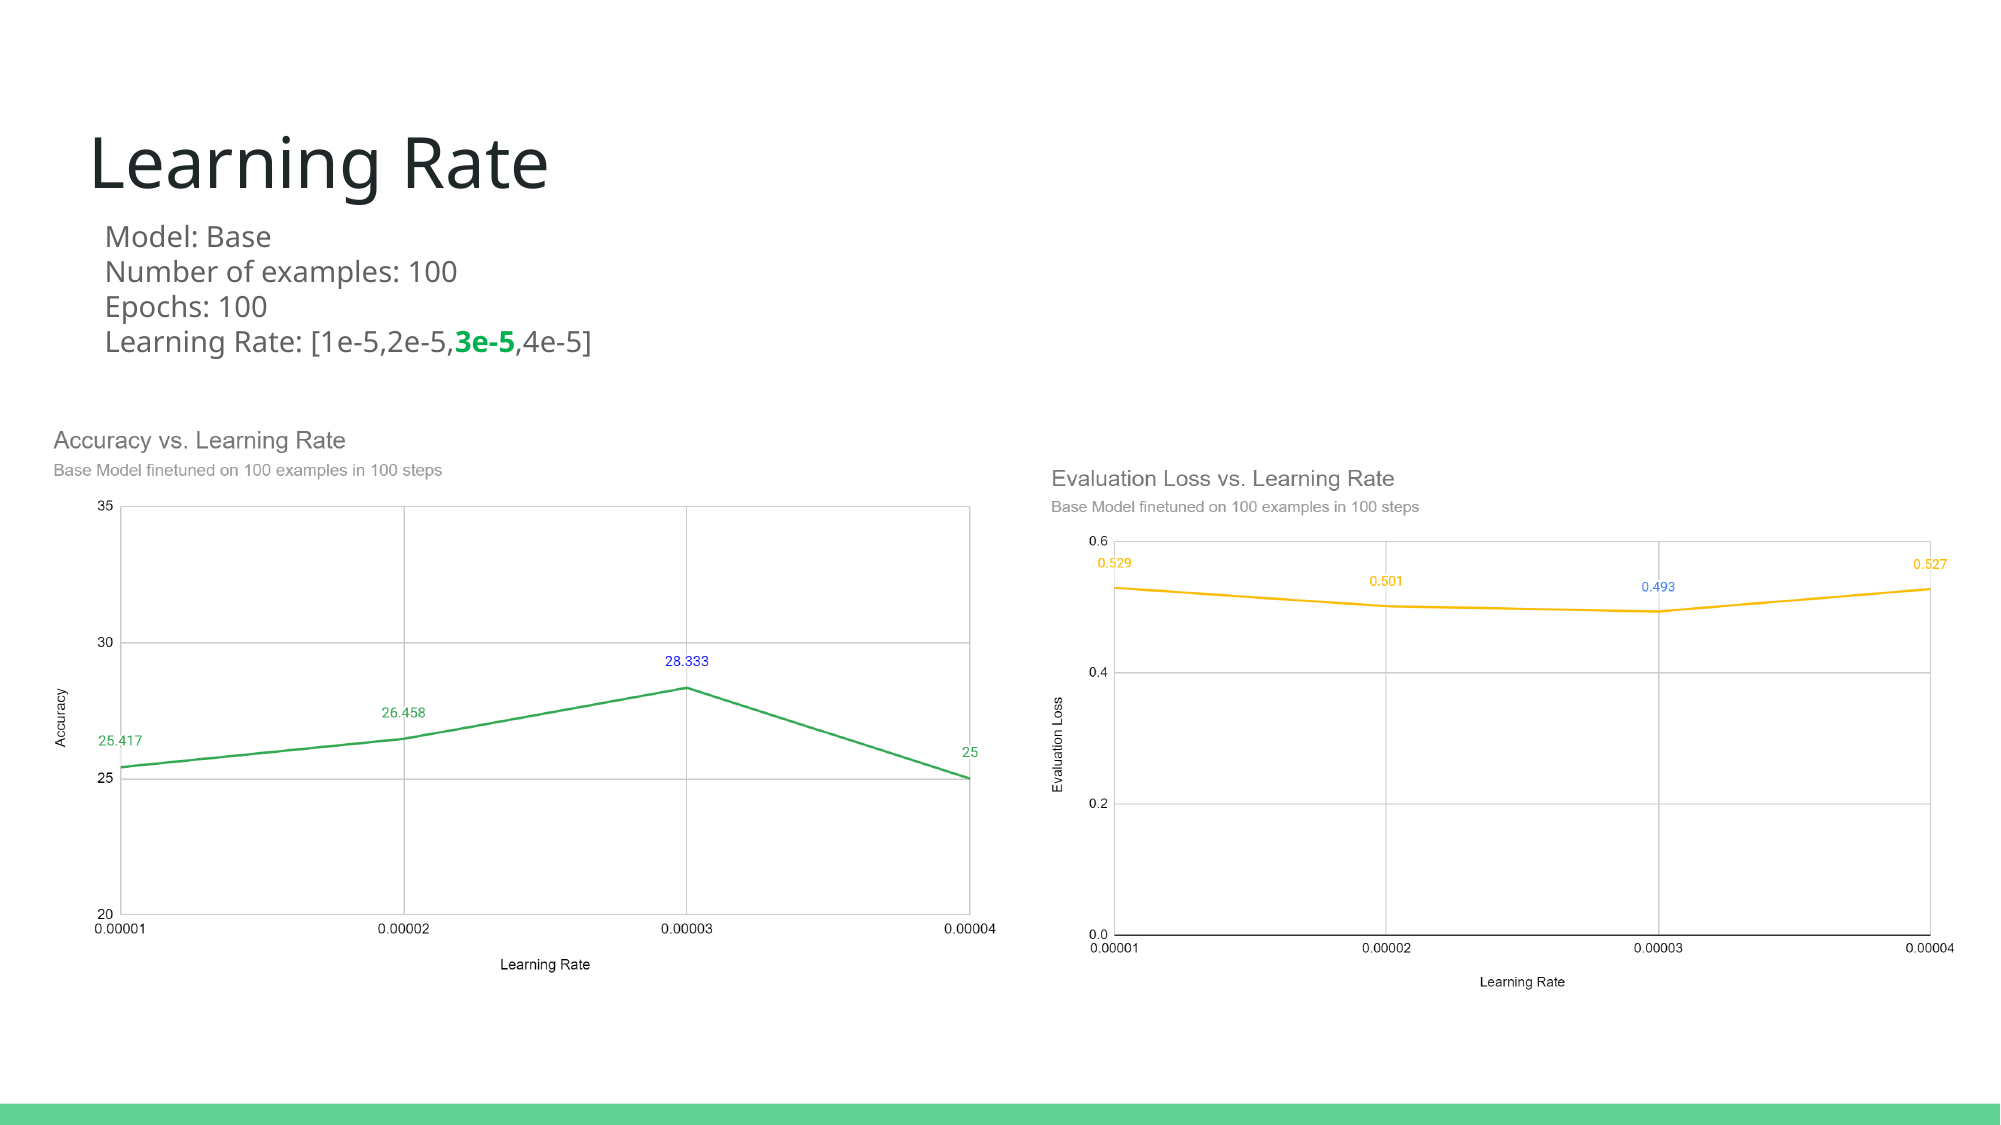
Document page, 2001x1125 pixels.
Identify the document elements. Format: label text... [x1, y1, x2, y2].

text_box Model: Base Number of examples: 100 Epochs: 100 Learning Rate: [1e-5,2e-5,3e-5,4e-5] [89, 203, 1100, 400]
picture [1022, 438, 1960, 1019]
picture [23, 399, 1001, 1003]
title Learning Rate [68, 97, 1932, 223]
